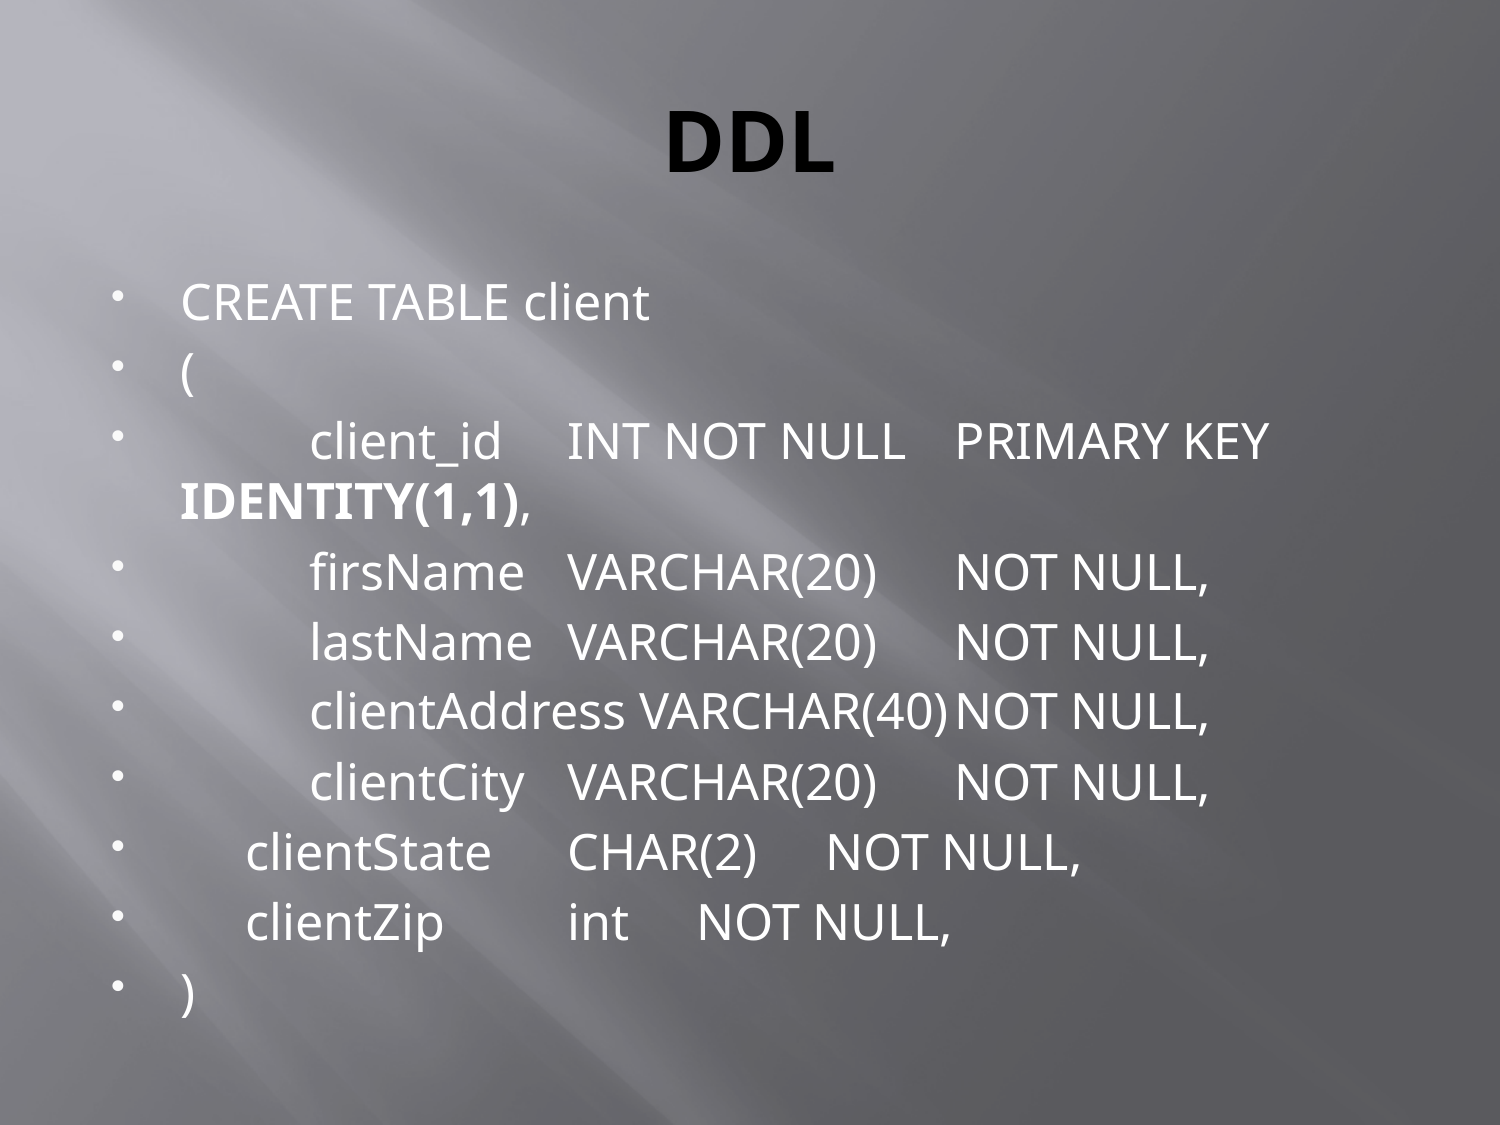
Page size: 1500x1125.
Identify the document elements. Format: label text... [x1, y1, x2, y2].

title DDL [75, 45, 1425, 233]
list CREATE TABLE client ( client_id INT NOT NULL PRIMARY KEY IDENTITY(1,1), firsName VARCHAR(20) NOT NULL, lastName VARCHAR(20) NOT NULL, clientAddress VARCHAR(40) NOT NULL, clientCity VARCHAR(20) NOT NULL, clientState CHAR(2) NOT NULL, clientZip int NOT NULL, ) [75, 262, 1425, 1035]
